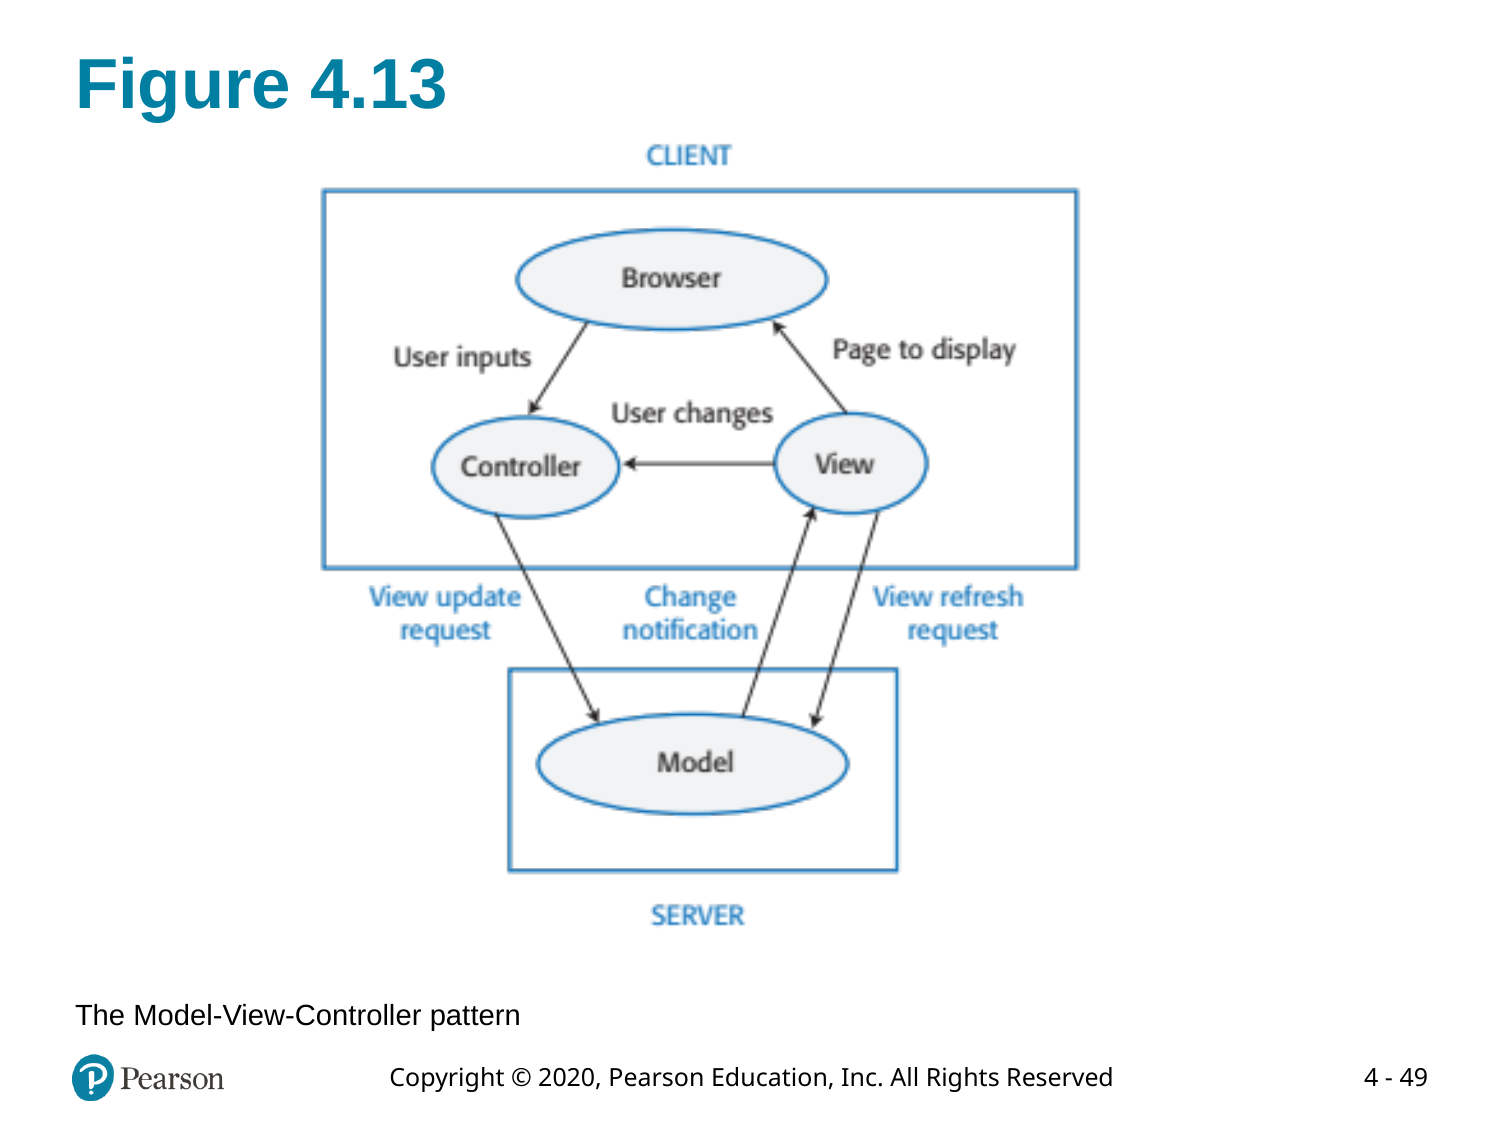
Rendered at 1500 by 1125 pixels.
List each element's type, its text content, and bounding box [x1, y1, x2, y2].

picture [299, 124, 1101, 942]
list The Model-View-Controller pattern [75, 880, 1425, 1031]
title Figure 4.13 [75, 37, 1425, 213]
picture [72, 1087, 83, 1101]
picture [81, 1064, 107, 1089]
picture [99, 1054, 224, 1101]
picture [72, 1054, 89, 1072]
